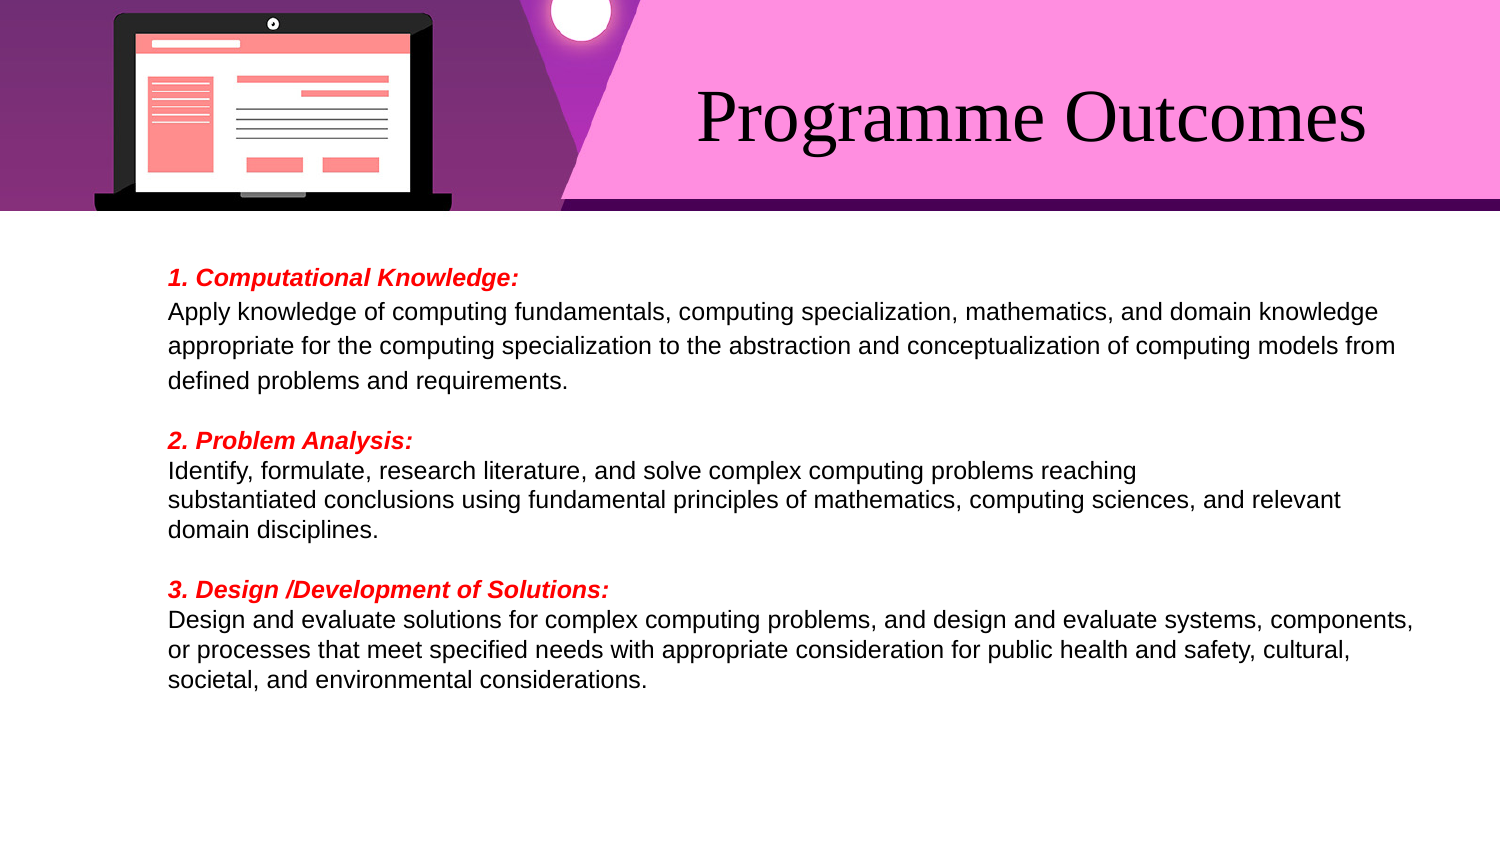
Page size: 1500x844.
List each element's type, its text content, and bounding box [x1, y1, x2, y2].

text_box 1. Computational Knowledge: Apply knowledge of computing fundamentals, computing specialization, mathematics, and domain knowledge appropriate for the computing specialization to the abstraction and conceptualization of computing models from defined problems and requirements. 2. Problem Analysis: Identify, formulate, research literature, and solve complex computing problems reaching substantiated conclusions using fundamental principles of mathematics, computing sciences, and relevant domain disciplines. 3. Design /Development of Solutions: Design and evaluate solutions for complex computing problems, and design and evaluate systems, components, or processes that meet specified needs with appropriate consideration for public health and safety, cultural, societal, and environmental considerations. [153, 249, 1436, 701]
title Programme Outcomes [81, 48, 1436, 175]
picture [0, 0, 1500, 844]
